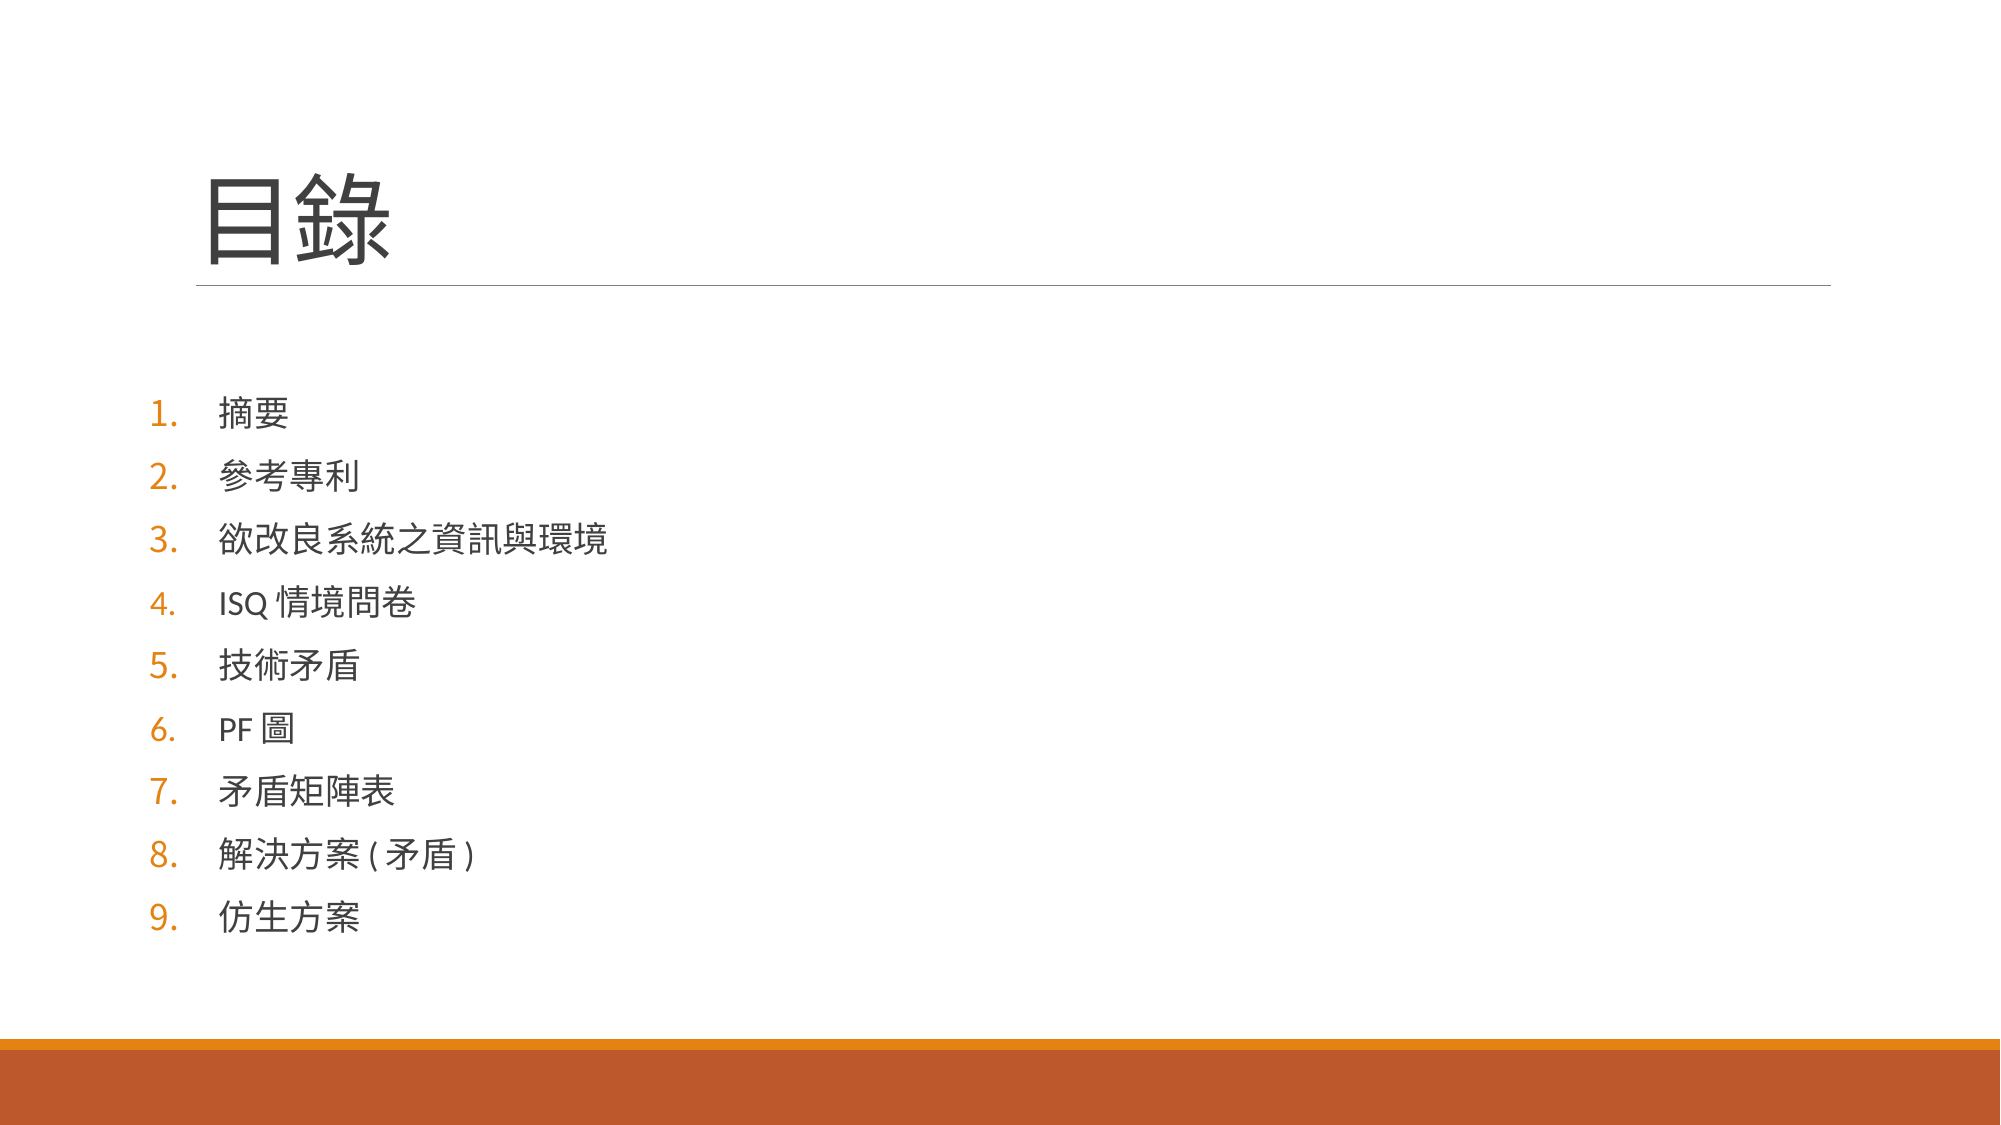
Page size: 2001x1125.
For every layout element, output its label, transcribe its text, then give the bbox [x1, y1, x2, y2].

list 摘要 參考專利 欲改良系統之資訊與環境 ISQ情境問卷 技術矛盾 PF圖 矛盾矩陣表 解決方案(矛盾) 仿生方案 [149, 388, 1850, 950]
title 目錄 [180, 47, 1830, 285]
